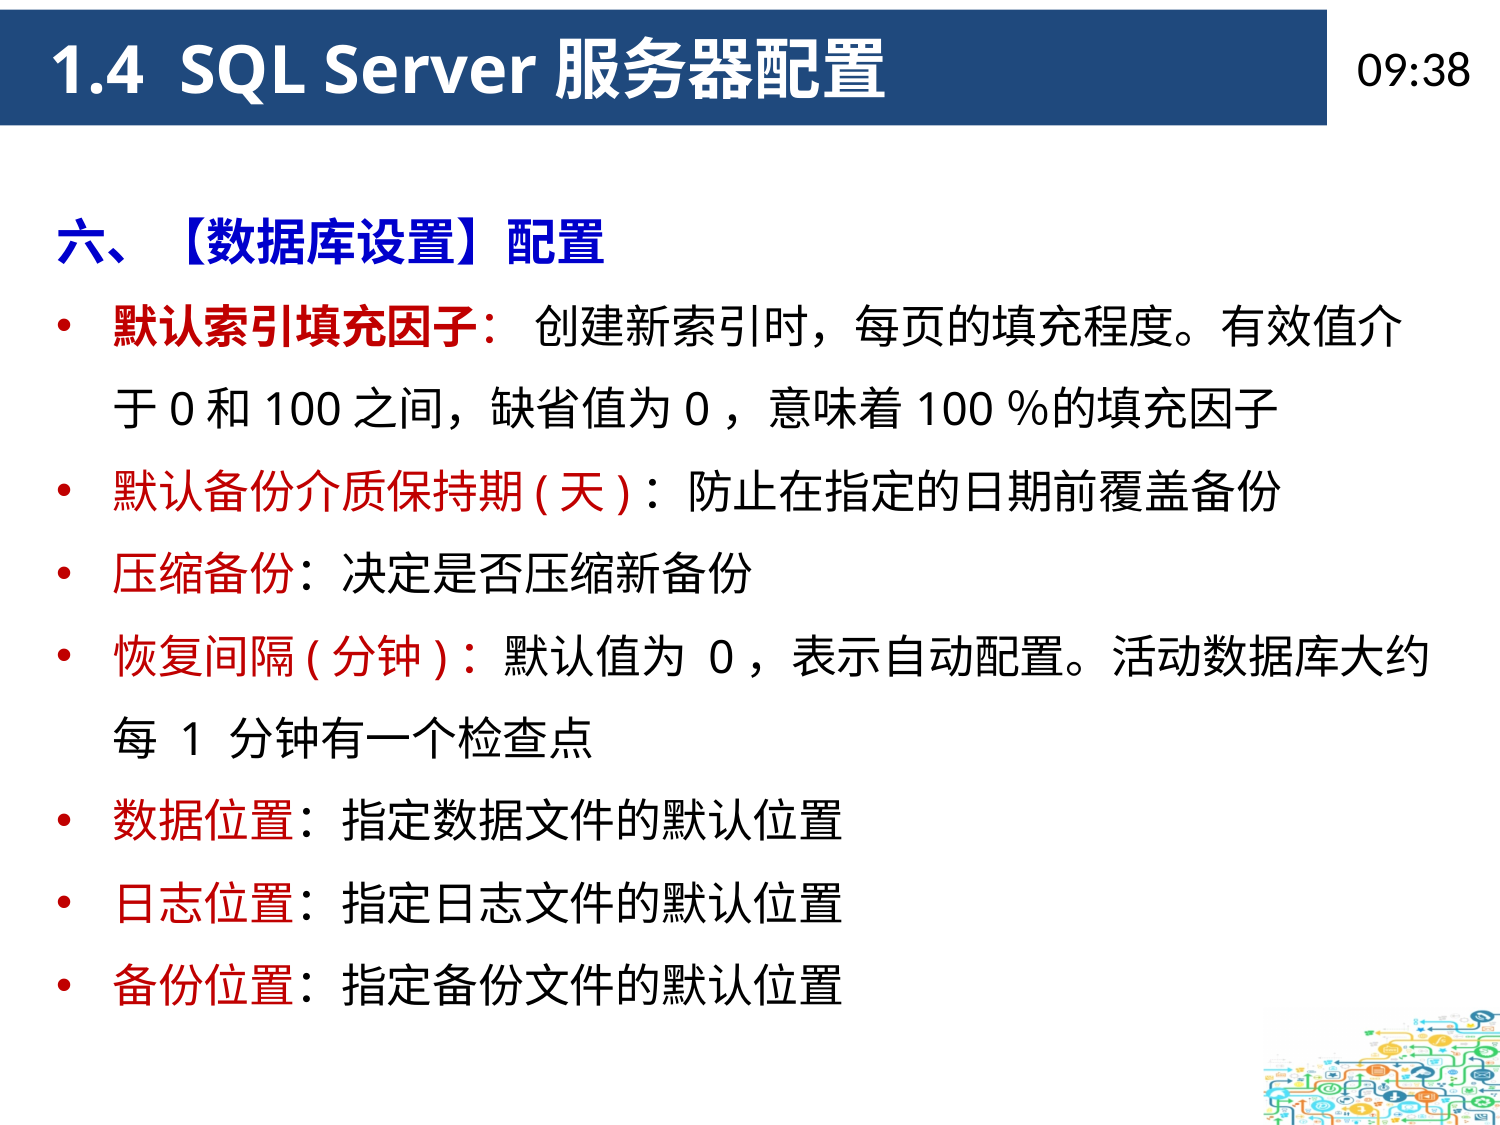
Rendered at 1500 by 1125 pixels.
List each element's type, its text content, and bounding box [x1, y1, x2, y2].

title 1.4 SQL Server服务器配置 [0, 7, 1340, 126]
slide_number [1340, 7, 1489, 126]
picture [1264, 1008, 1500, 1125]
text_box 六、【数据库设置】配置 默认索引填充因子： 创建新索引时，每页的填充程度。有效值介于0和100之间，缺省值为0，意味着100％的填充因子 默认备份介质保持期(天)：防止在指定的日期前覆盖备份 压缩备份：决定是否压缩新备份 恢复间隔(分钟)：默认值为 0，表示自动配置。活动数据库大约每 1 分钟有一个检查点 数据位置：指定数据文件的默认位置 日志位置：指定日志文件的默认位置 备份位置：指定备份文件的默认位置 [41, 172, 1459, 1020]
